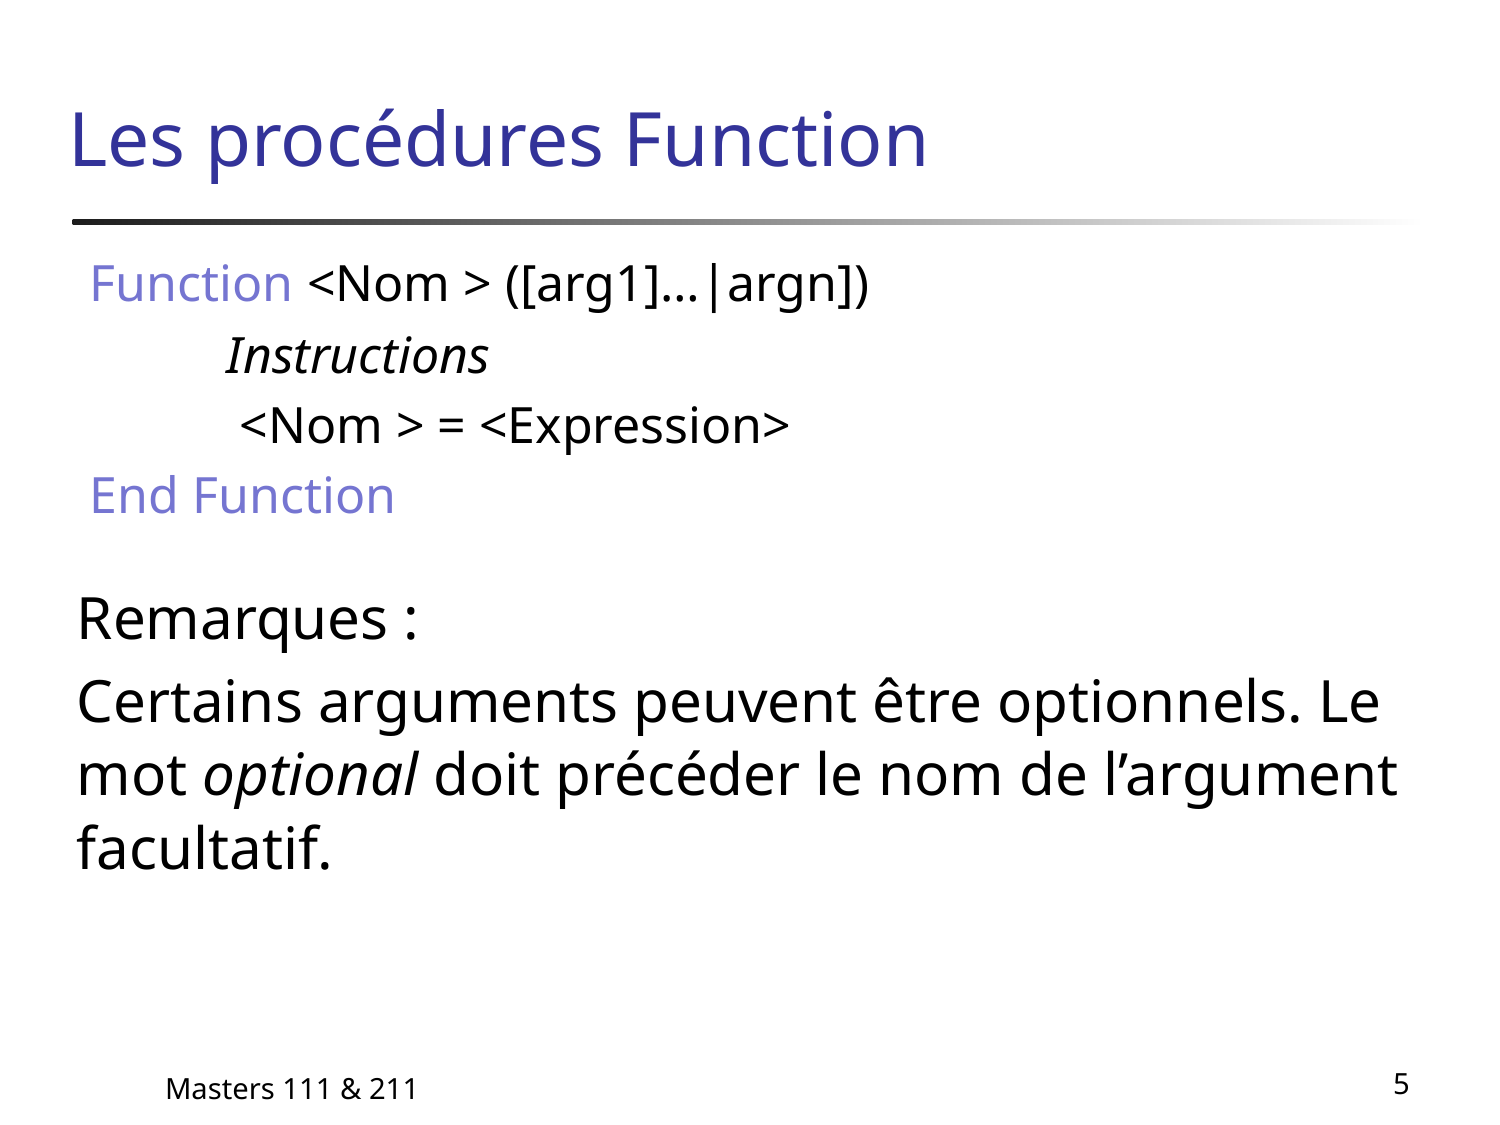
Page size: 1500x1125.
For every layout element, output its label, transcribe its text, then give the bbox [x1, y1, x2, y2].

slide_number 5 [1112, 1037, 1426, 1113]
text_box Function <Nom > ([arg1]…|argn]) Instructions <Nom > = <Expression> End Function Remarques : Certains arguments peuvent être optionnels. Le mot optional doit précéder le nom de l’argument facultatif. [5, 231, 1477, 1012]
title Les procédures Function [52, 54, 1412, 190]
slide_number Masters 111 & 211 [149, 1037, 463, 1113]
